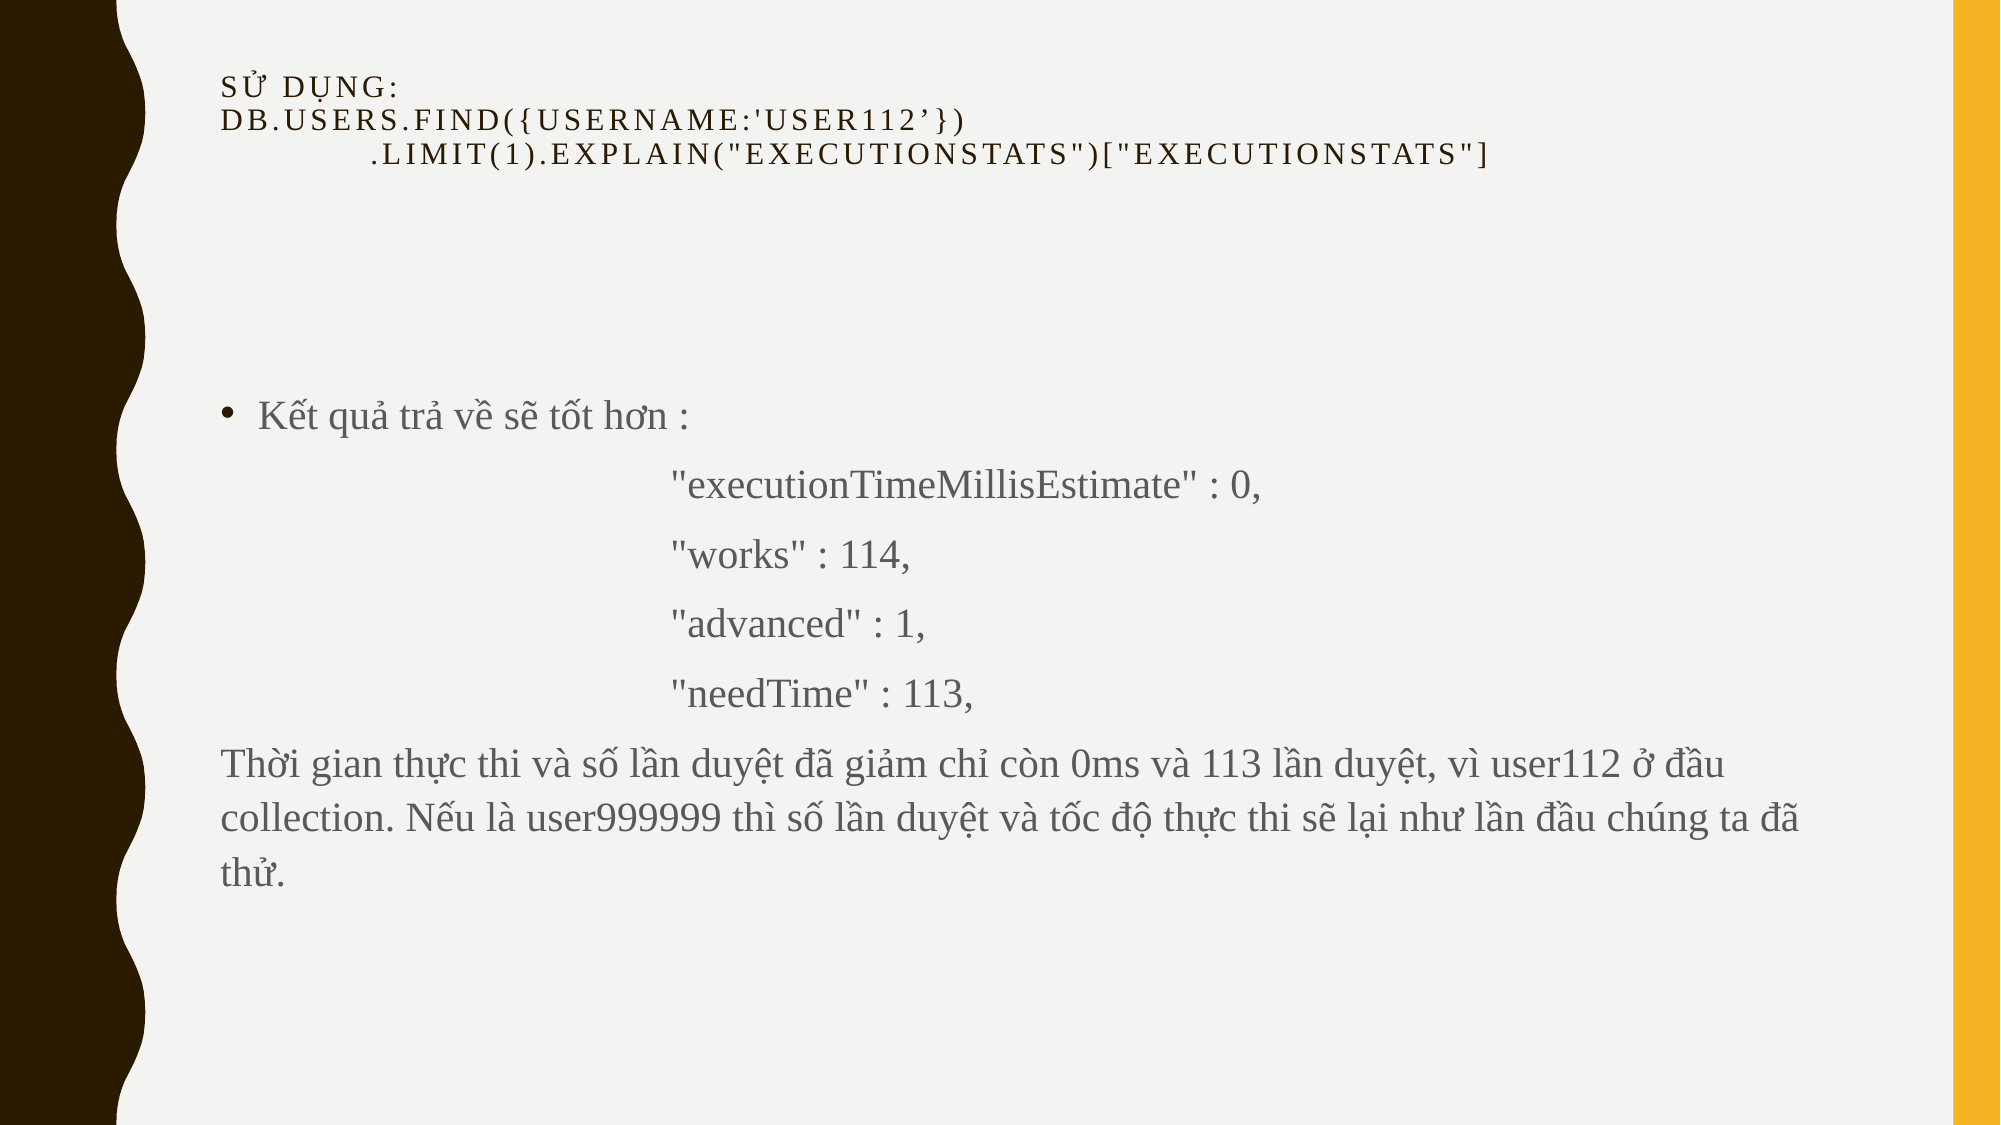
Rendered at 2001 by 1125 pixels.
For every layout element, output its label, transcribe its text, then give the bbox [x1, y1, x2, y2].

list Kết quả trả về sẽ tốt hơn : "executionTimeMillisEstimate" : 0, "works" : 114, "advanced" : 1, "needTime" : 113, Thời gian thực thi và số lần duyệt đã giảm chỉ còn 0ms và 113 lần duyệt, vì user112 ở đầu collection. Nếu là user999999 thì số lần duyệt và tốc độ thực thi sẽ lại như lần đầu chúng ta đã thử. [205, 375, 1875, 965]
title Sử dụng: db.users.find({username:'user112’}) .limit(1).explain("executionStats")["executionStats"] [205, 62, 1875, 308]
